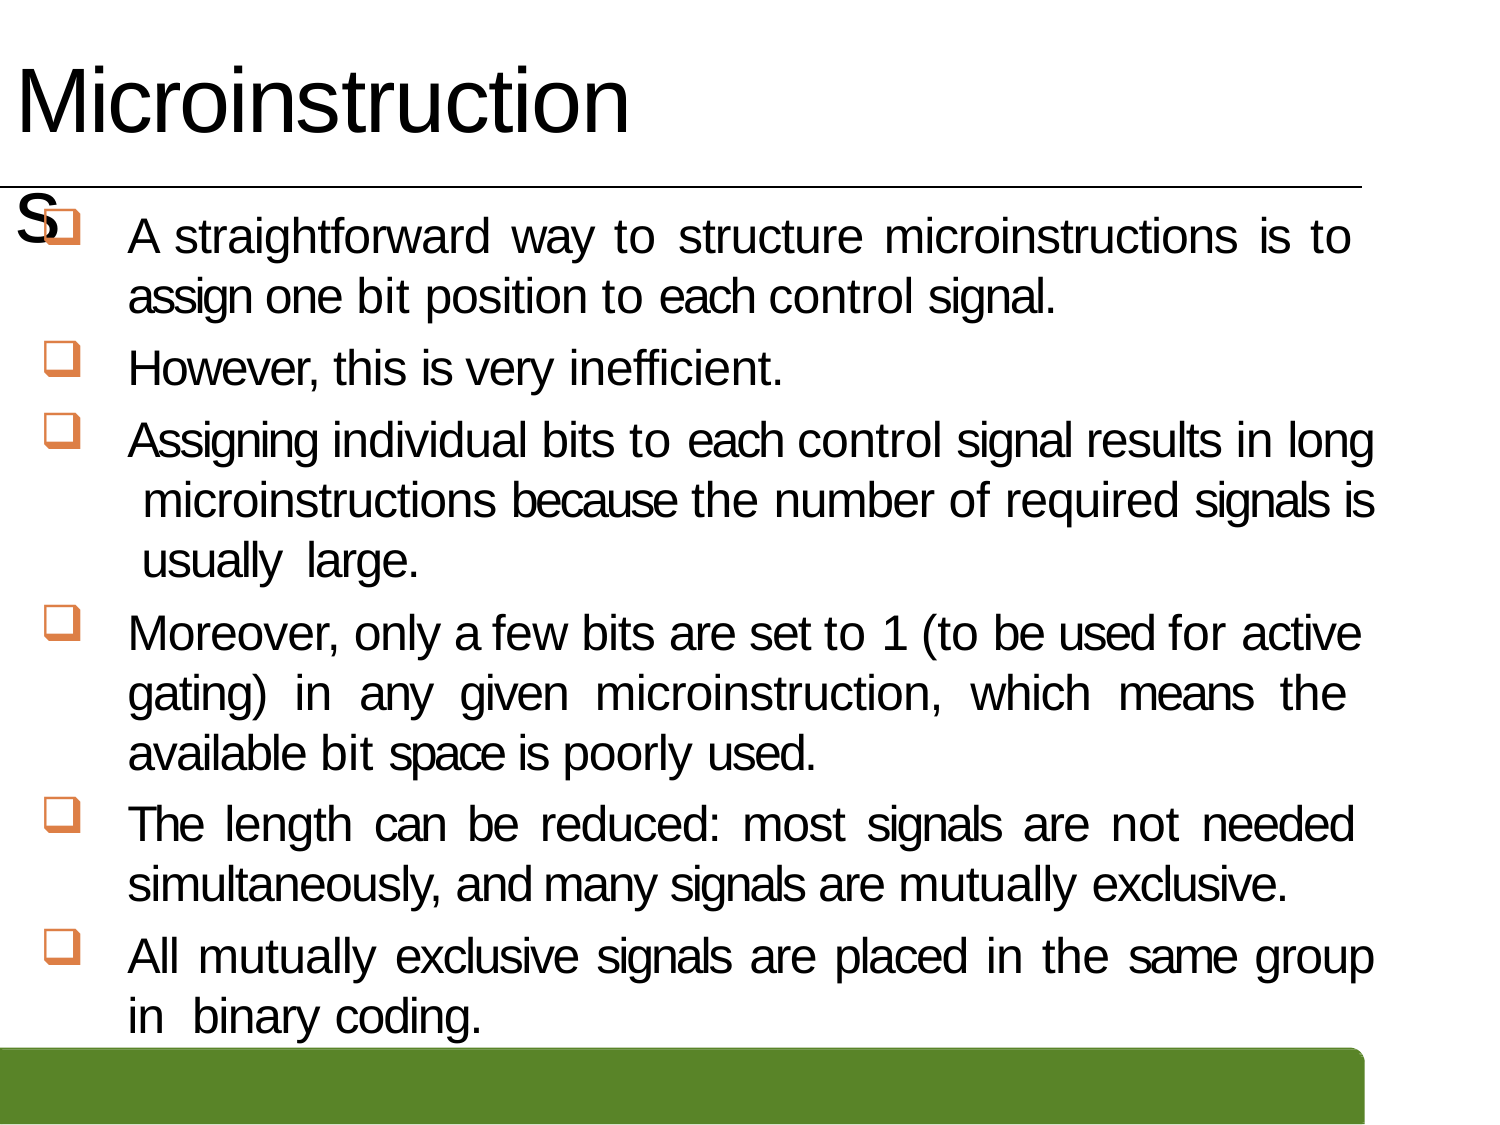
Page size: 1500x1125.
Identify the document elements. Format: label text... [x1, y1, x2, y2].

text_box A straightforward way to structure microinstructions is to assign one bit position to each control signal. However, this is very inefficient. Assigning individual bits to each control signal results in long microinstructions because the number of required signals is usually large. Moreover, only a few bits are set to 1 (to be used for active gating) in any given microinstruction, which means the available bit space is poorly used. The length can be reduced: most signals are not needed simultaneously, and many signals are mutually exclusive. All mutually exclusive signals are placed in the same group in binary coding. [38, 201, 1375, 1044]
title Microinstructions [13, 39, 676, 262]
